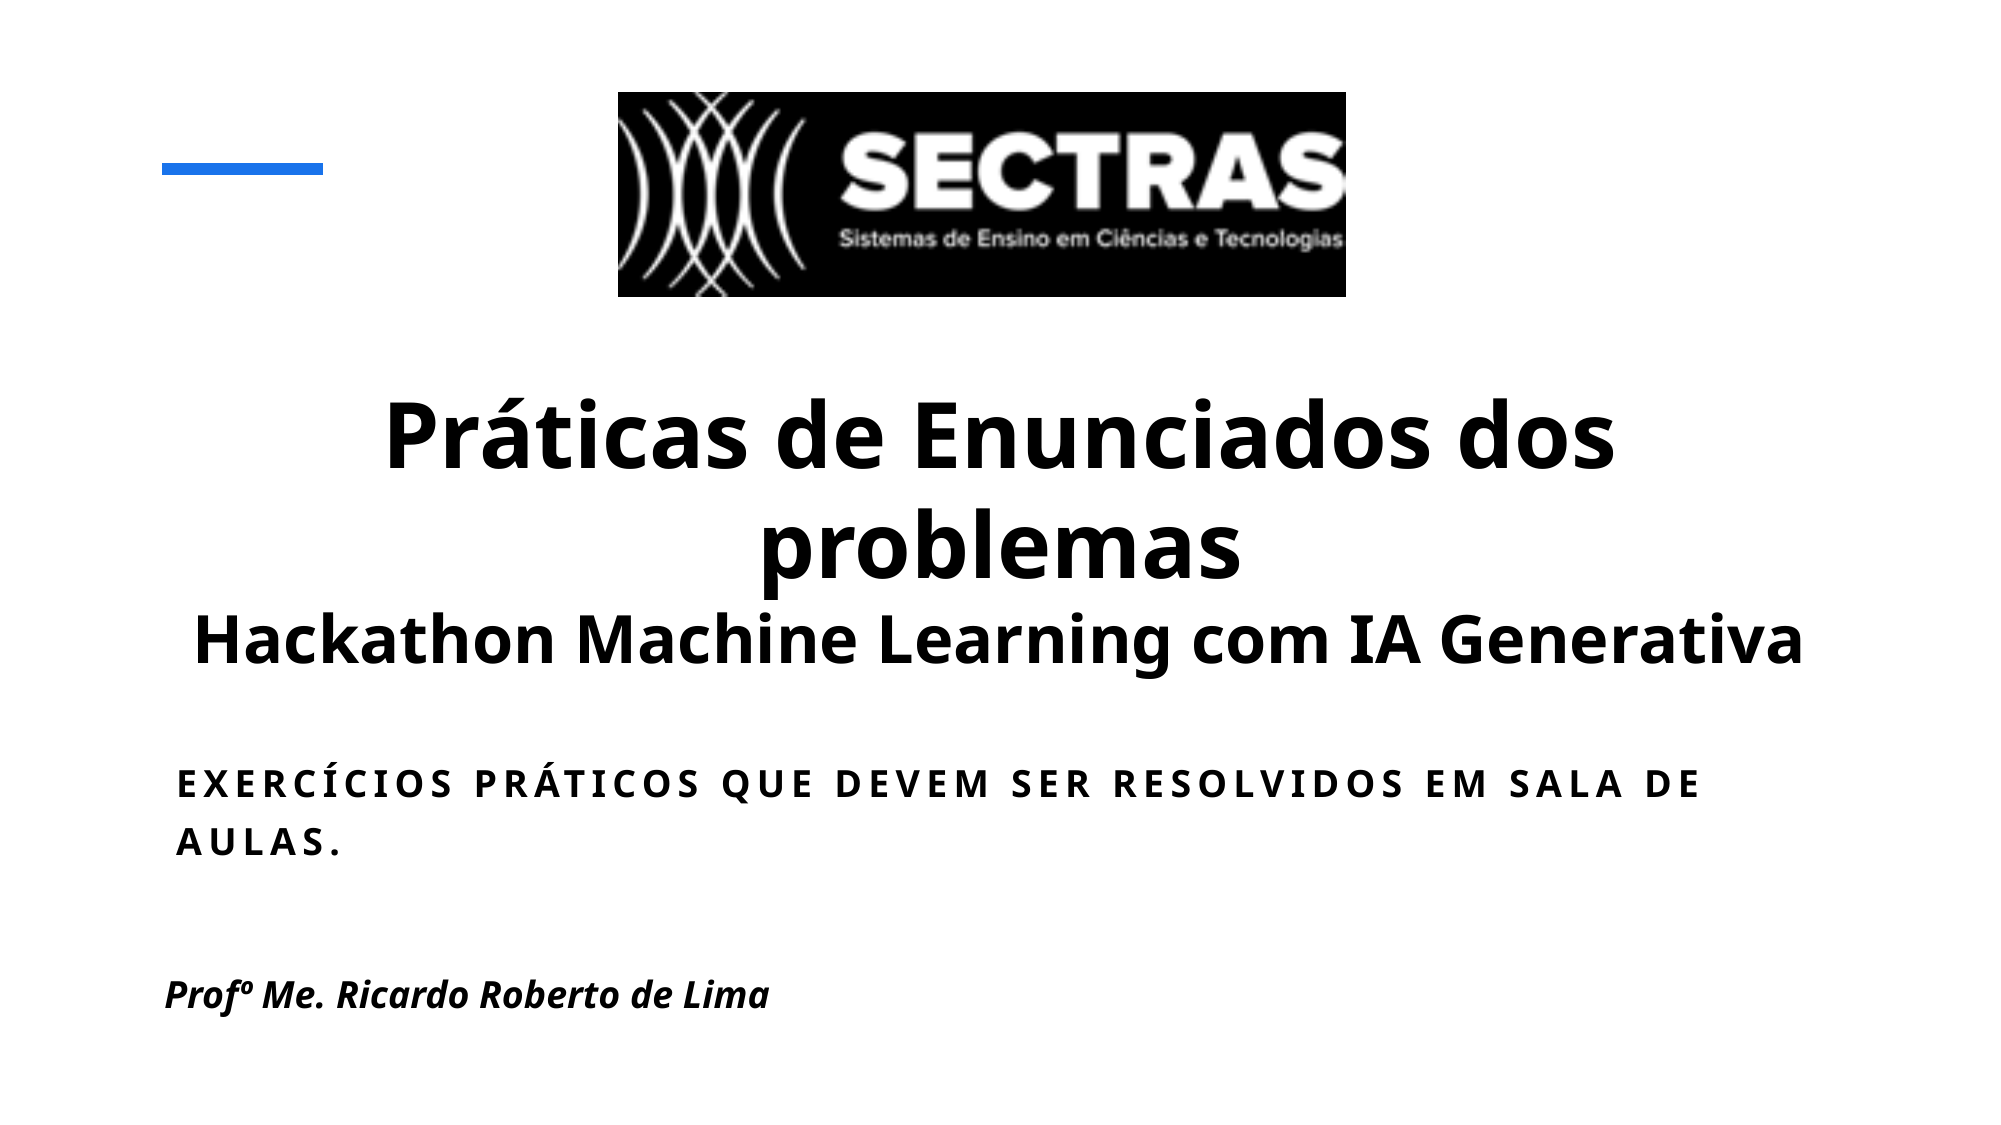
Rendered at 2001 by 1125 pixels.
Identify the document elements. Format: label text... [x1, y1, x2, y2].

picture [618, 92, 1346, 297]
text_box Profº Me. Ricardo Roberto de Lima [149, 963, 895, 1024]
title Práticas de Enunciados dos problemas Hackathon Machine Learning com IA Generativa [165, 369, 1835, 622]
subtitle Exercícios práticos que devem ser resolvidos em sala de aulas. [161, 738, 1801, 891]
